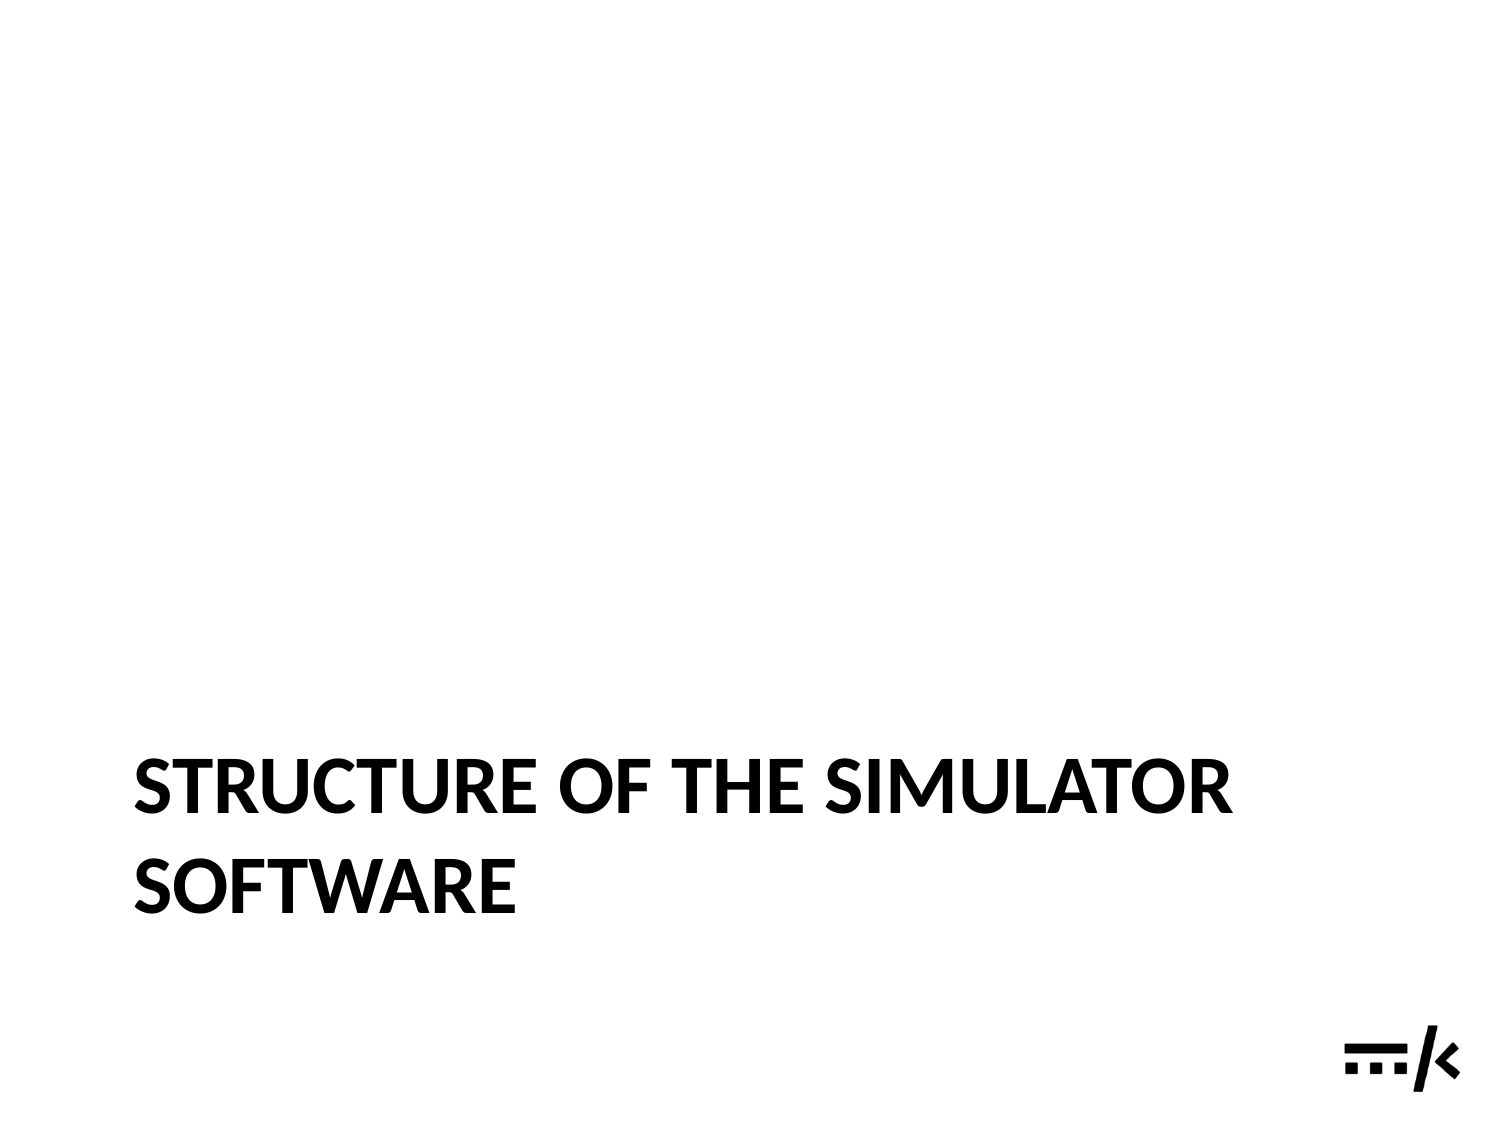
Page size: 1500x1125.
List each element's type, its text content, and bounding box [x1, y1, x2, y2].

title Structure of the Simulator Software [118, 722, 1394, 947]
picture [1312, 987, 1490, 1125]
